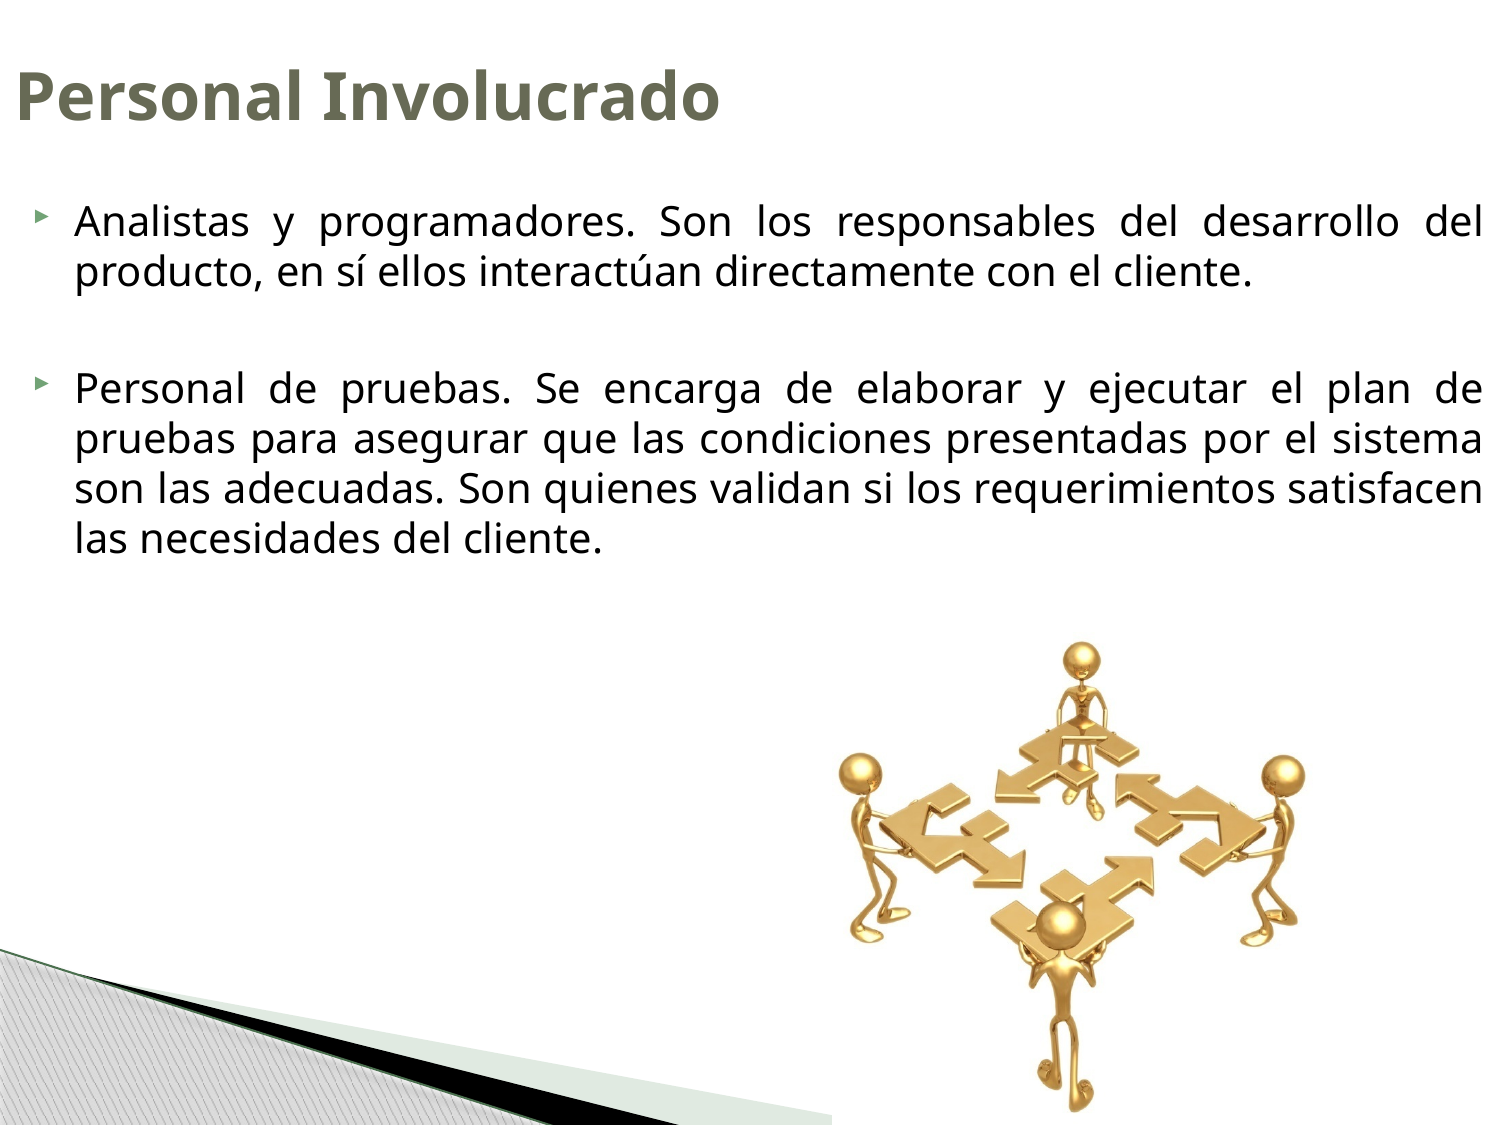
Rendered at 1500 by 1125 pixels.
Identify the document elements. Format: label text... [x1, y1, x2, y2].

picture [831, 632, 1325, 1125]
title Personal Involucrado [0, 0, 1350, 188]
list Analistas y programadores. Son los responsables del desarrollo del producto, en sí ellos interactúan directamente con el cliente. Personal de pruebas. Se encarga de elaborar y ejecutar el plan de pruebas para asegurar que las condiciones presentadas por el sistema son las adecuadas. Son quienes validan si los requerimientos satisfacen las necesidades del cliente. [0, 187, 1500, 610]
